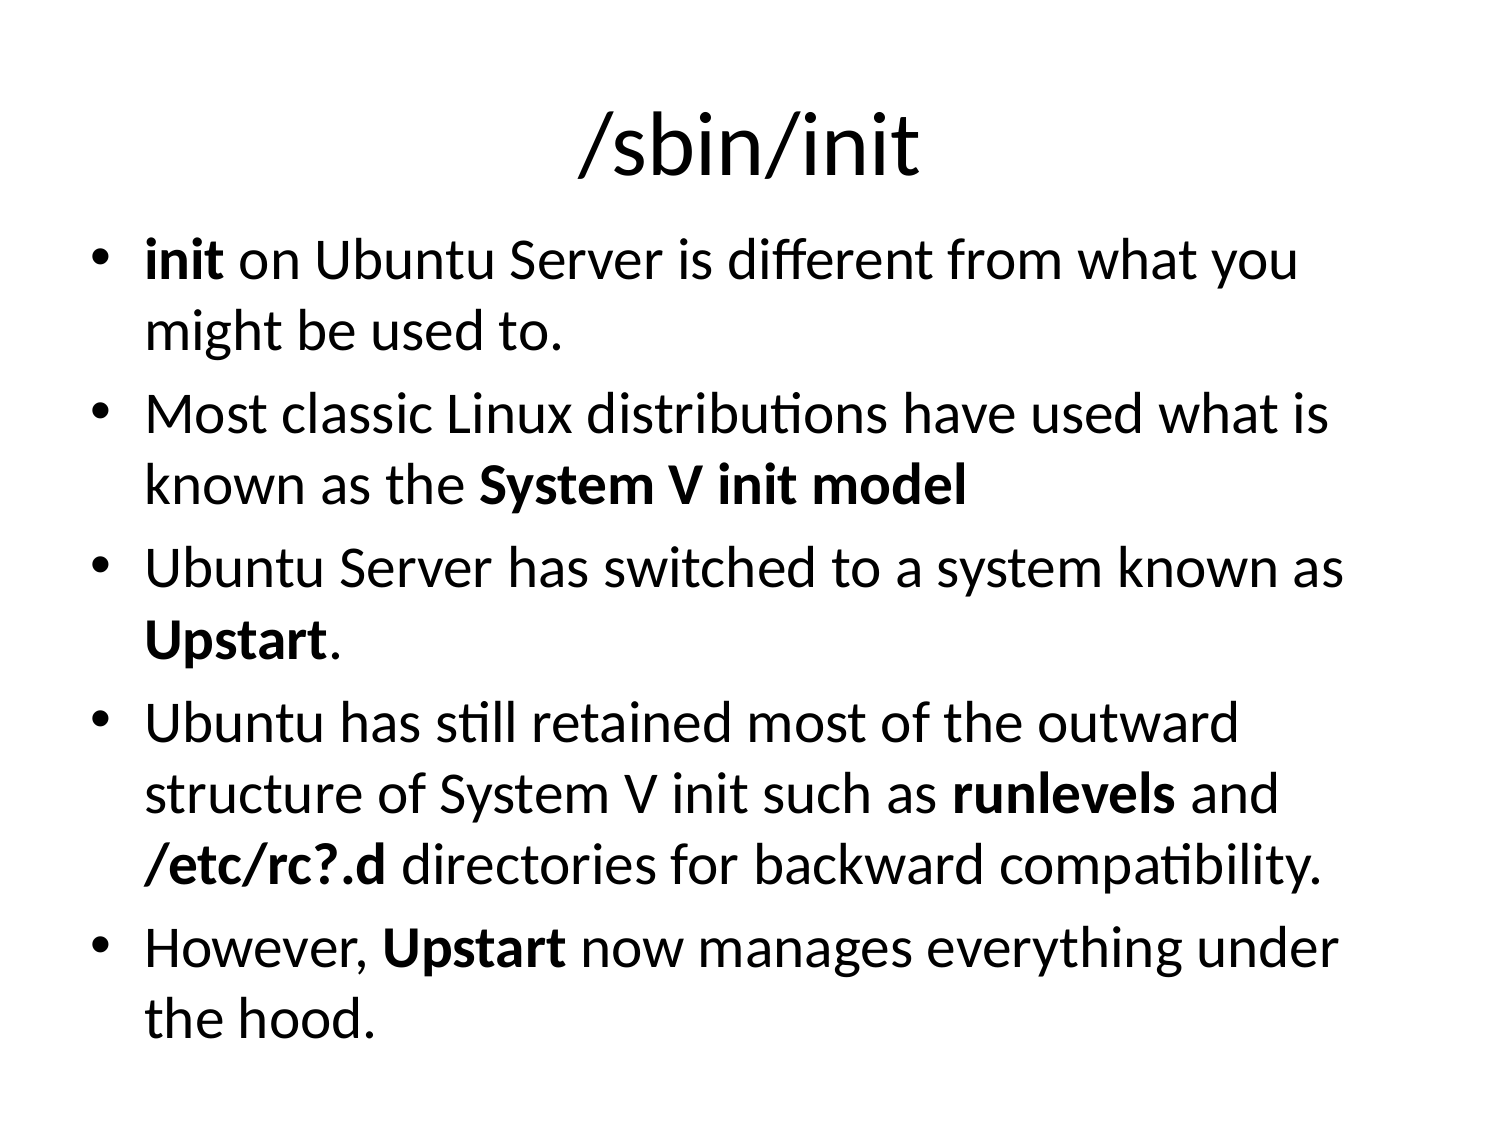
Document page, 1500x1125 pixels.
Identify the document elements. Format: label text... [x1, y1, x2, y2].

title /sbin/init [75, 45, 1425, 212]
list init on Ubuntu Server is different from what you might be used to. Most classic Linux distributions have used what is known as the System V init model Ubuntu Server has switched to a system known as Upstart. Ubuntu has still retained most of the outward structure of System V init such as runlevels and /etc/rc?.d directories for backward compatibility. However, Upstart now manages everything under the hood. [75, 212, 1425, 1063]
